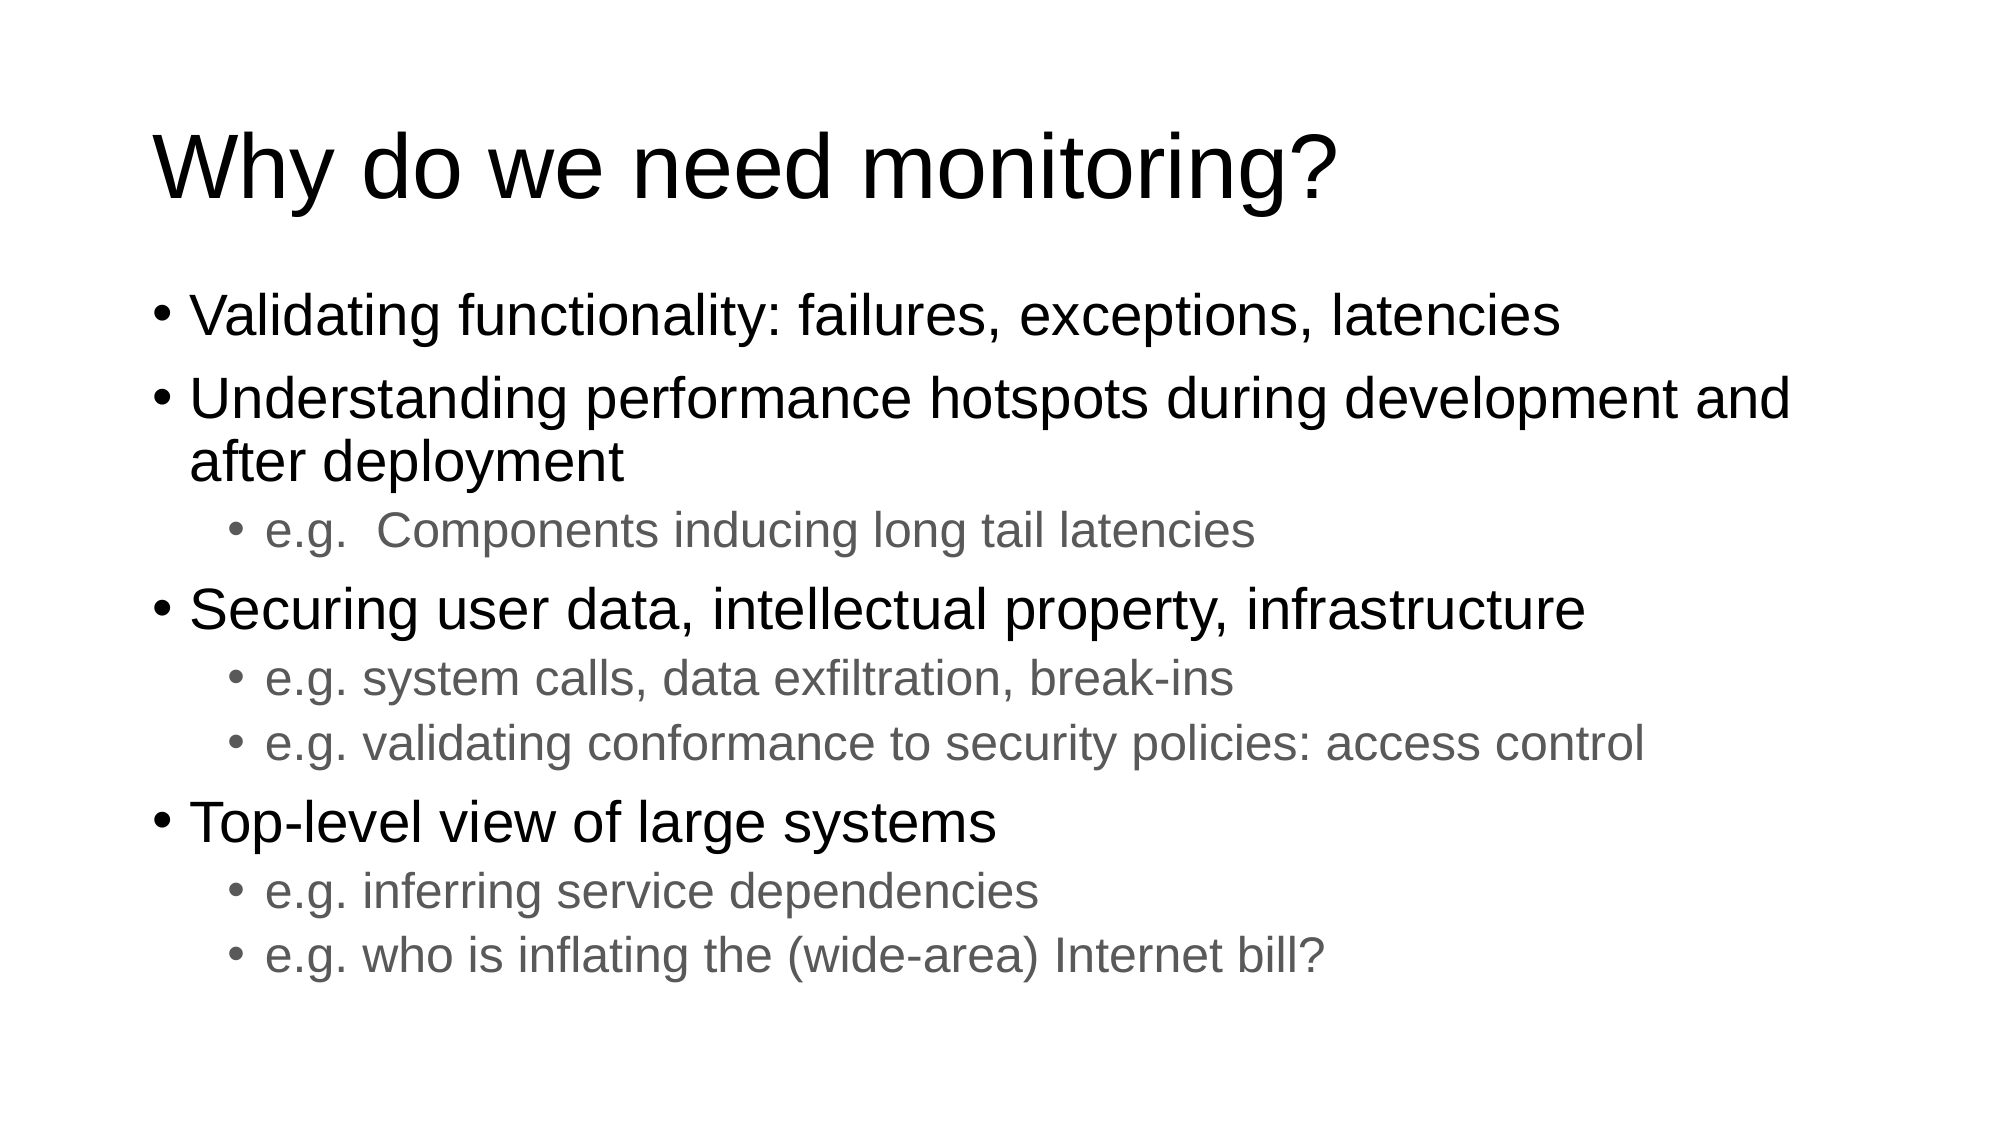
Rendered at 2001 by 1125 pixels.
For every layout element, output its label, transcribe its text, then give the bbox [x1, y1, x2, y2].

title Why do we need monitoring? [137, 59, 1863, 277]
list Validating functionality: failures, exceptions, latencies Understanding performance hotspots during development and after deployment e.g. Components inducing long tail latencies Securing user data, intellectual property, infrastructure e.g. system calls, data exfiltration, break-ins e.g. validating conformance to security policies: access control Top-level view of large systems e.g. inferring service dependencies e.g. who is inflating the (wide-area) Internet bill? [137, 277, 1863, 1125]
